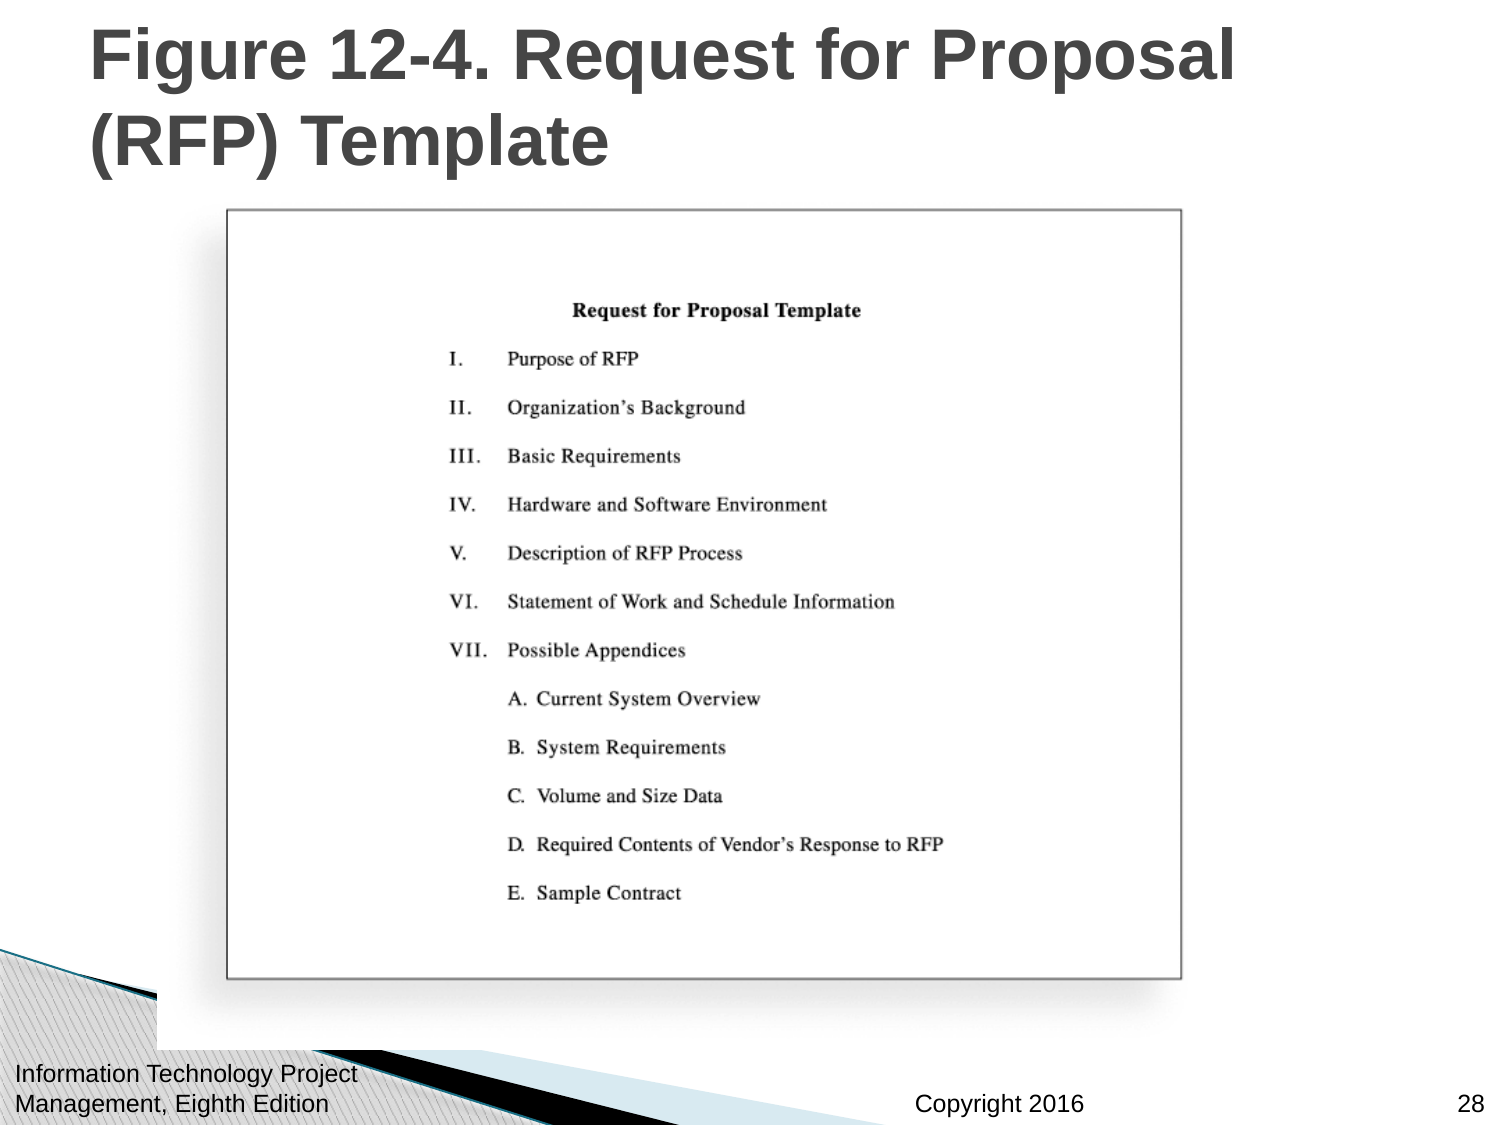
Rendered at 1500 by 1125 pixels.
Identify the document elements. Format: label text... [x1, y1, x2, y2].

picture [157, 191, 1201, 1051]
slide_number 28 [1408, 1065, 1500, 1125]
footer Information Technology Project Management, Eighth Edition [0, 1065, 425, 1125]
title Figure 12-4. Request for Proposal (RFP) Template [75, 0, 1425, 188]
